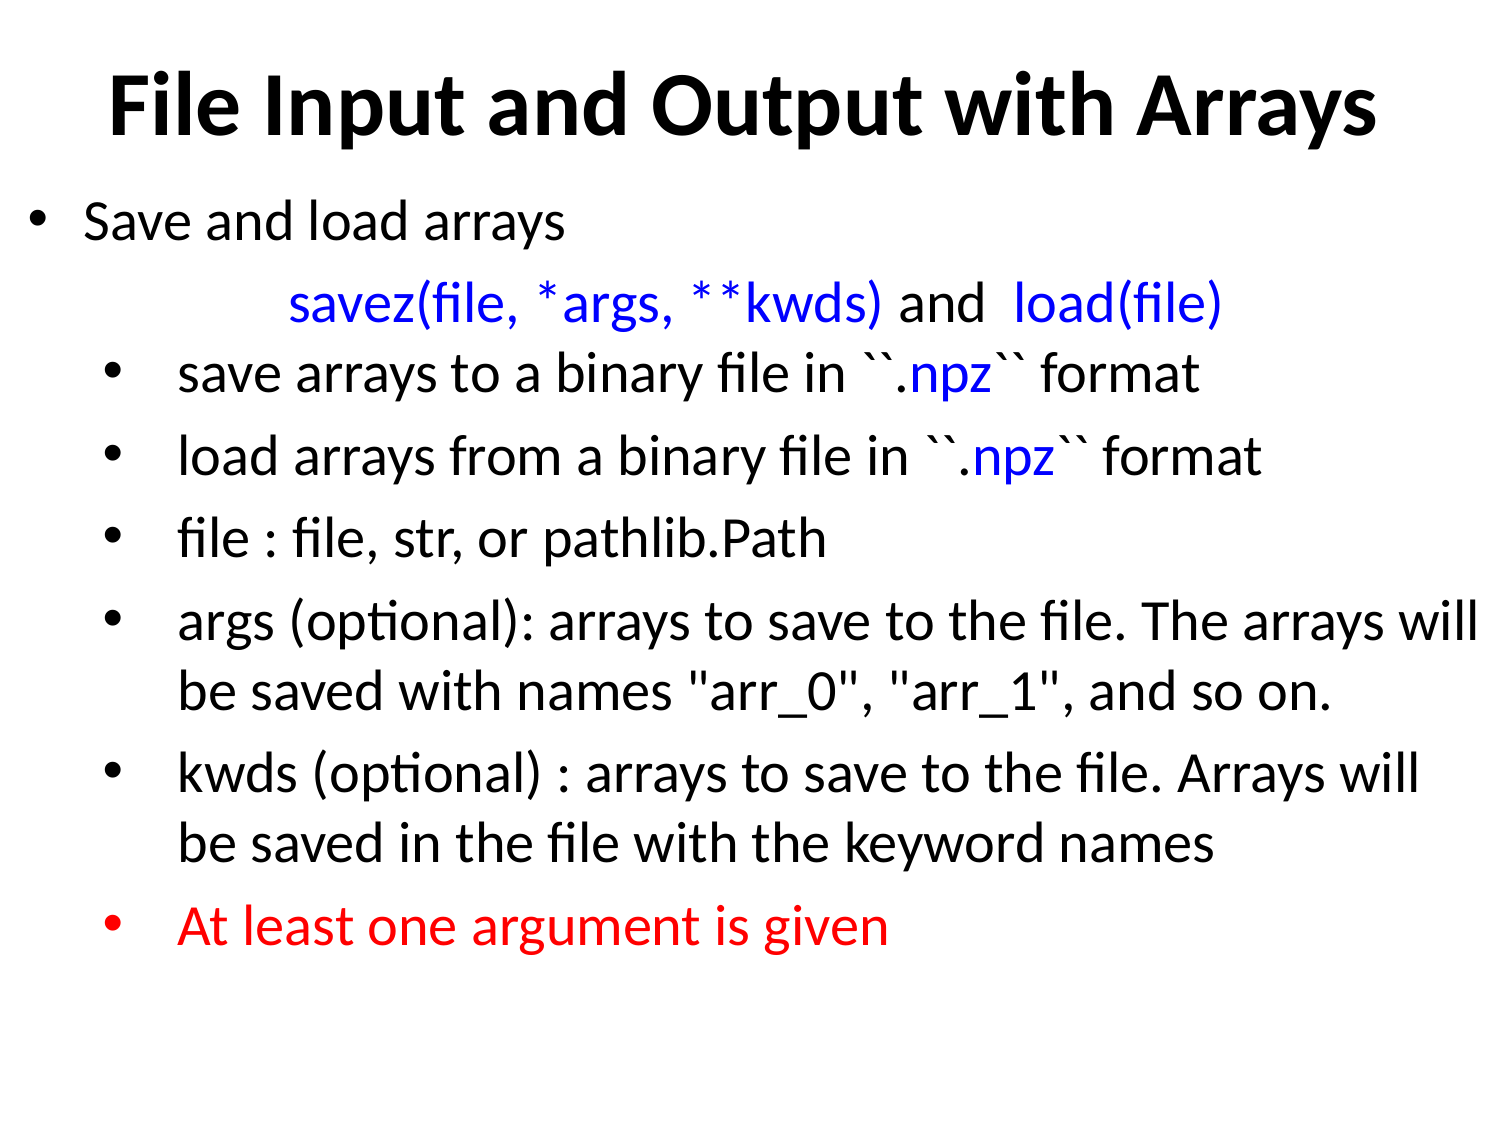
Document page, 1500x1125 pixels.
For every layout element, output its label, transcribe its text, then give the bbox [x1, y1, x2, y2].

title File Input and Output with Arrays [12, 9, 1476, 174]
text_box Save and load arrays savez(file, *args, **kwds) and load(file) save arrays to a binary file in ``.npz`` format load arrays from a binary file in ``.npz`` format file : file, str, or pathlib.Path args (optional): arrays to save to the file. The arrays will be saved with names "arr_0", "arr_1", and so on. kwds (optional) : arrays to save to the file. Arrays will be saved in the file with the keyword names At least one argument is given [12, 174, 1500, 965]
